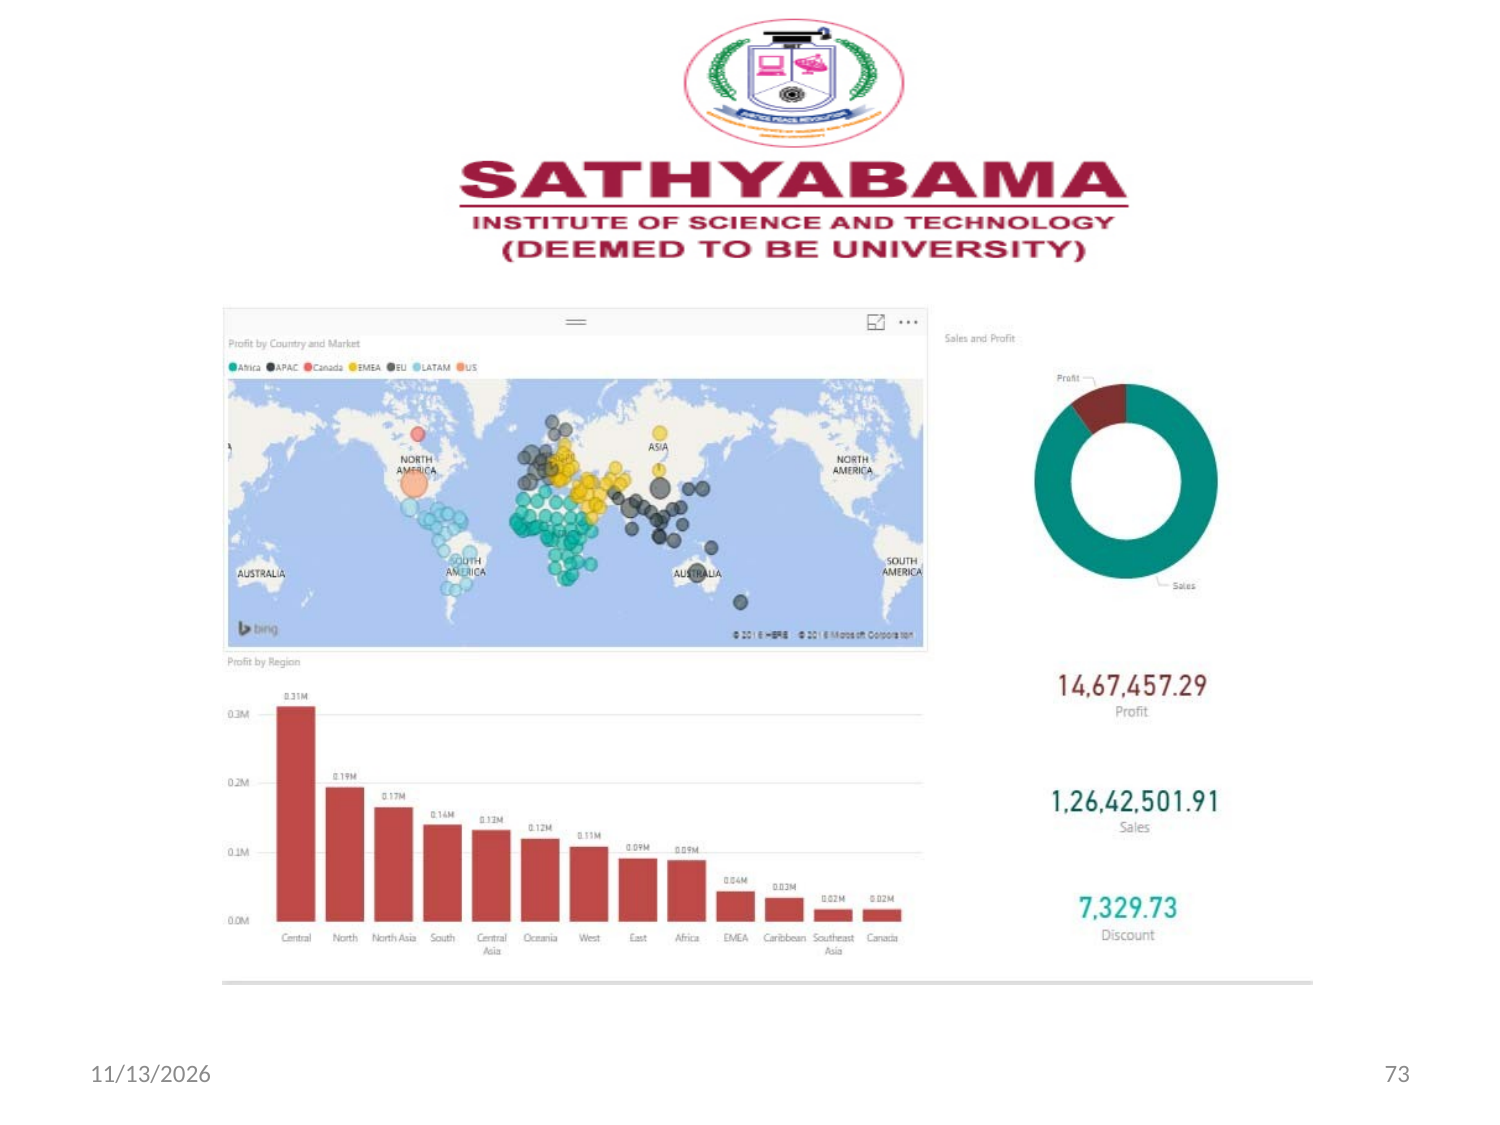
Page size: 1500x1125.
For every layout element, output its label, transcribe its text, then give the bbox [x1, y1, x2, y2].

slide_number 73 [1074, 1042, 1425, 1103]
picture [222, 304, 1313, 985]
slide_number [75, 1042, 425, 1103]
picture [433, 0, 1161, 270]
